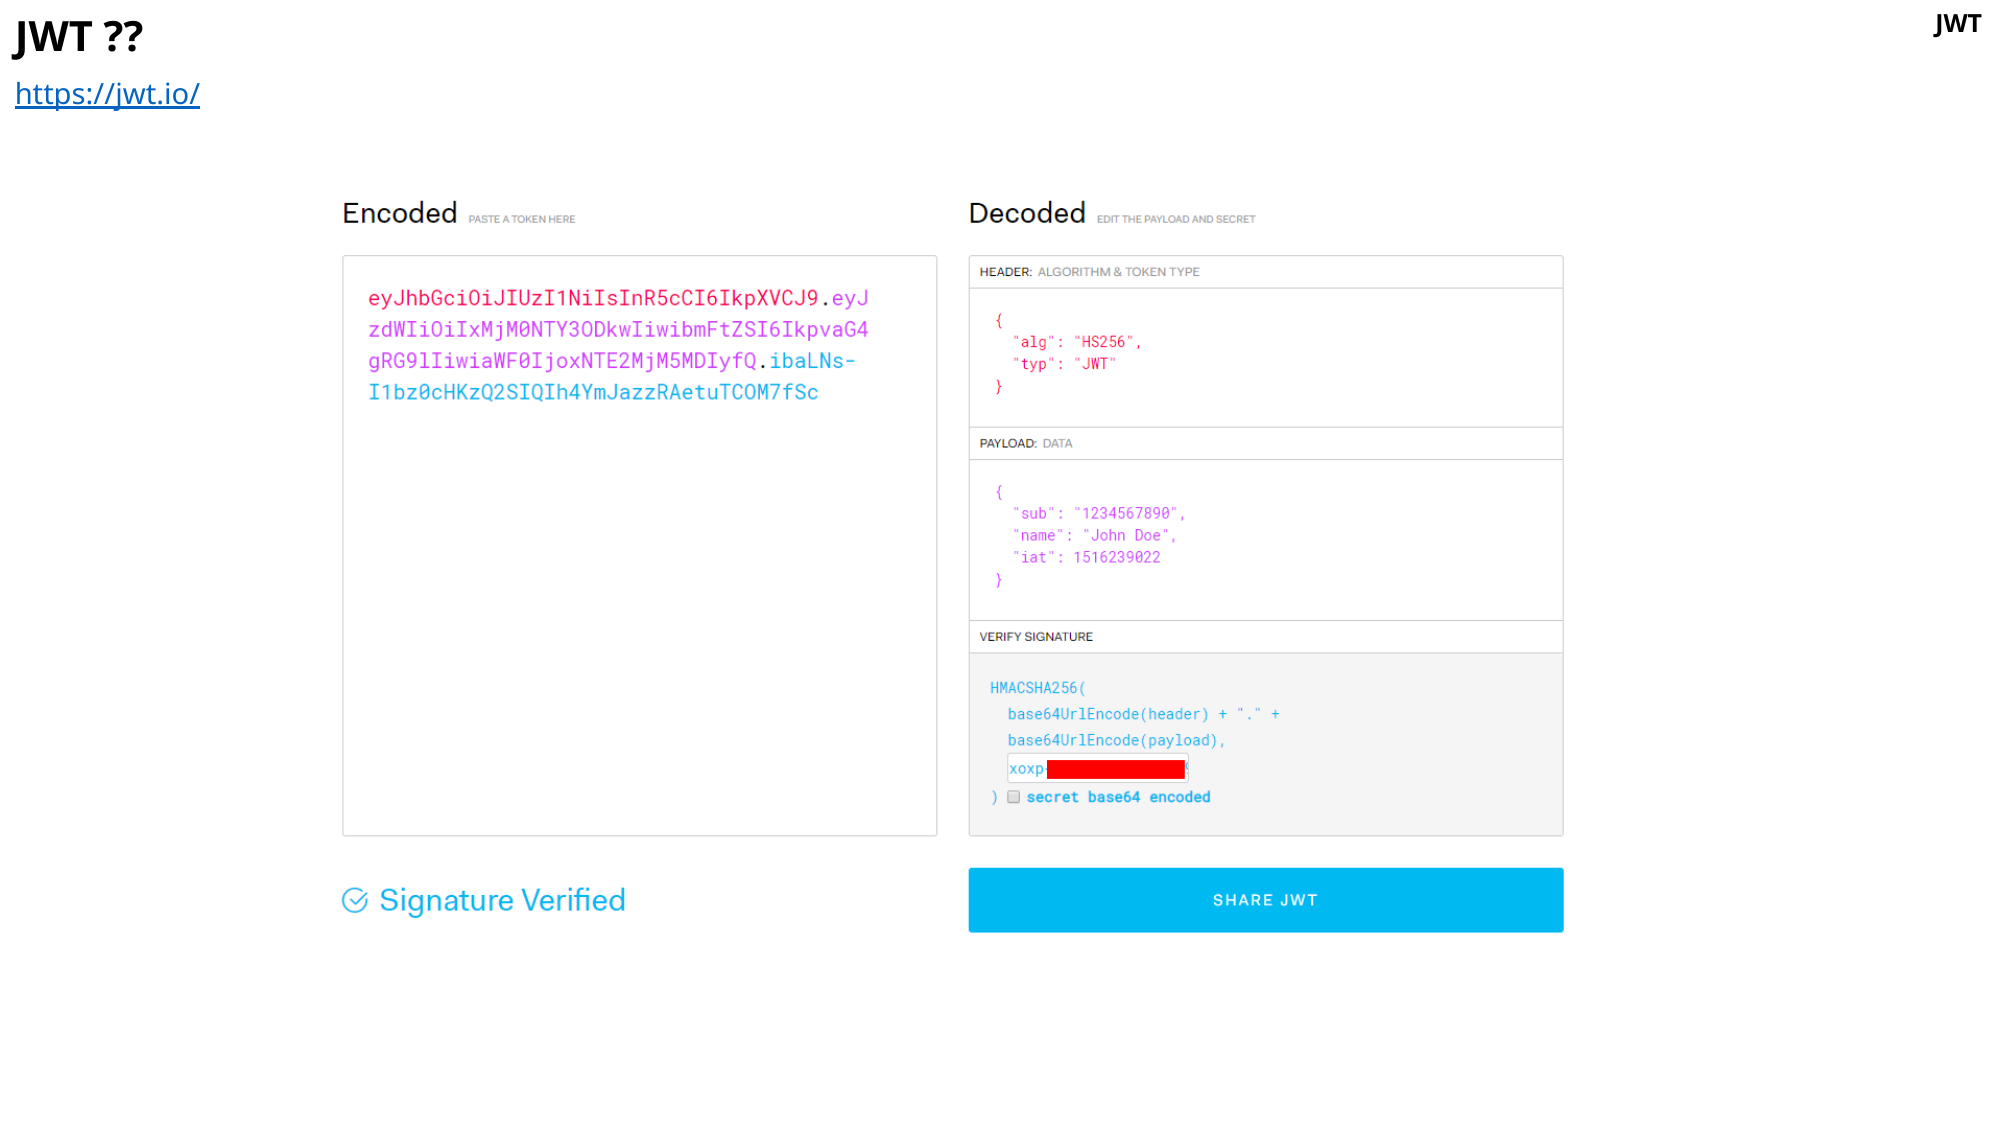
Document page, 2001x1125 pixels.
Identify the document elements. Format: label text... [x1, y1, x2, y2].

picture [332, 182, 1571, 942]
text_box JWT [1920, 0, 1998, 45]
text_box JWT ?? [0, 2, 2000, 67]
text_box https://jwt.io/ [0, 67, 226, 123]
